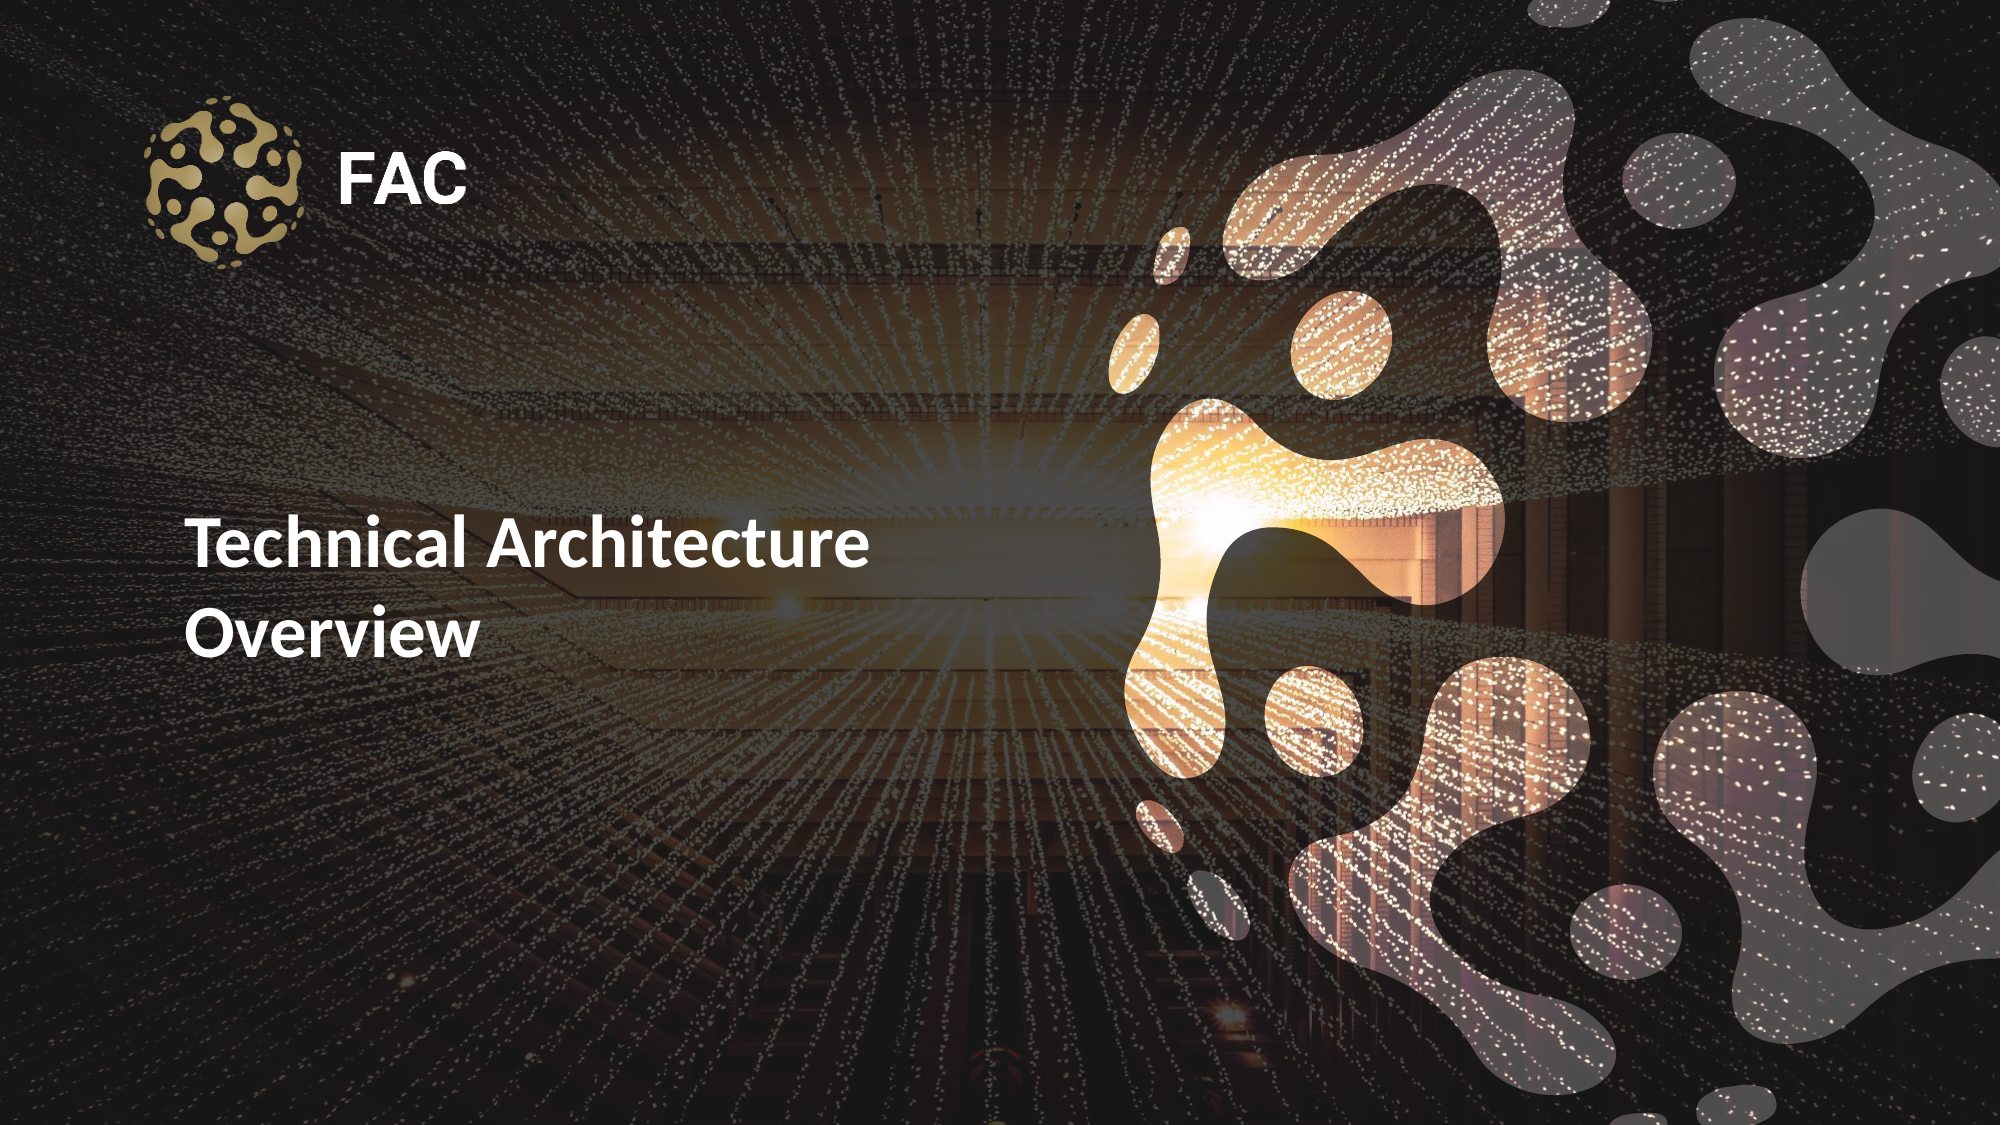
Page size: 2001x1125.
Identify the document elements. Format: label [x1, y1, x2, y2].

text_box [36, 76, 578, 289]
picture [0, 0, 2000, 1125]
